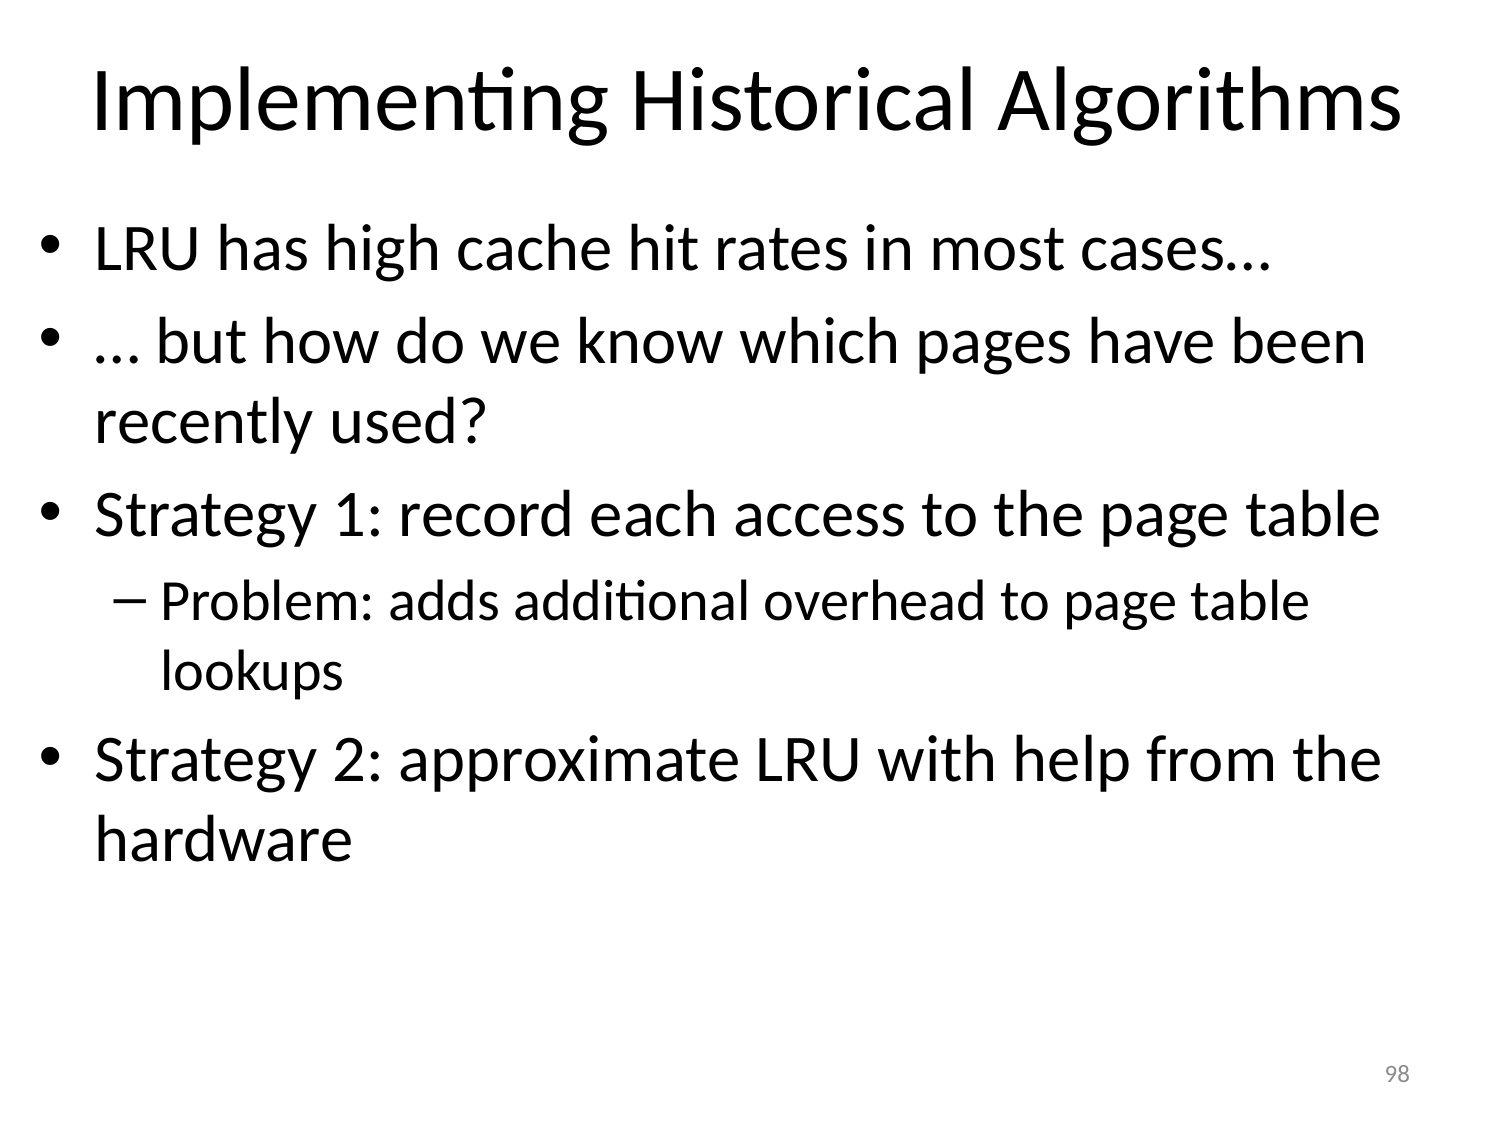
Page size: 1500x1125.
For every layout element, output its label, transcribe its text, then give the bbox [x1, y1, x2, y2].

slide_number 98 [1074, 1042, 1425, 1103]
list LRU has high cache hit rates in most cases… … but how do we know which pages have been recently used? Strategy 1: record each access to the page table Problem: adds additional overhead to page table lookups Strategy 2: approximate LRU with help from the hardware [23, 195, 1468, 1040]
title Implementing Historical Algorithms [7, 0, 1488, 188]
